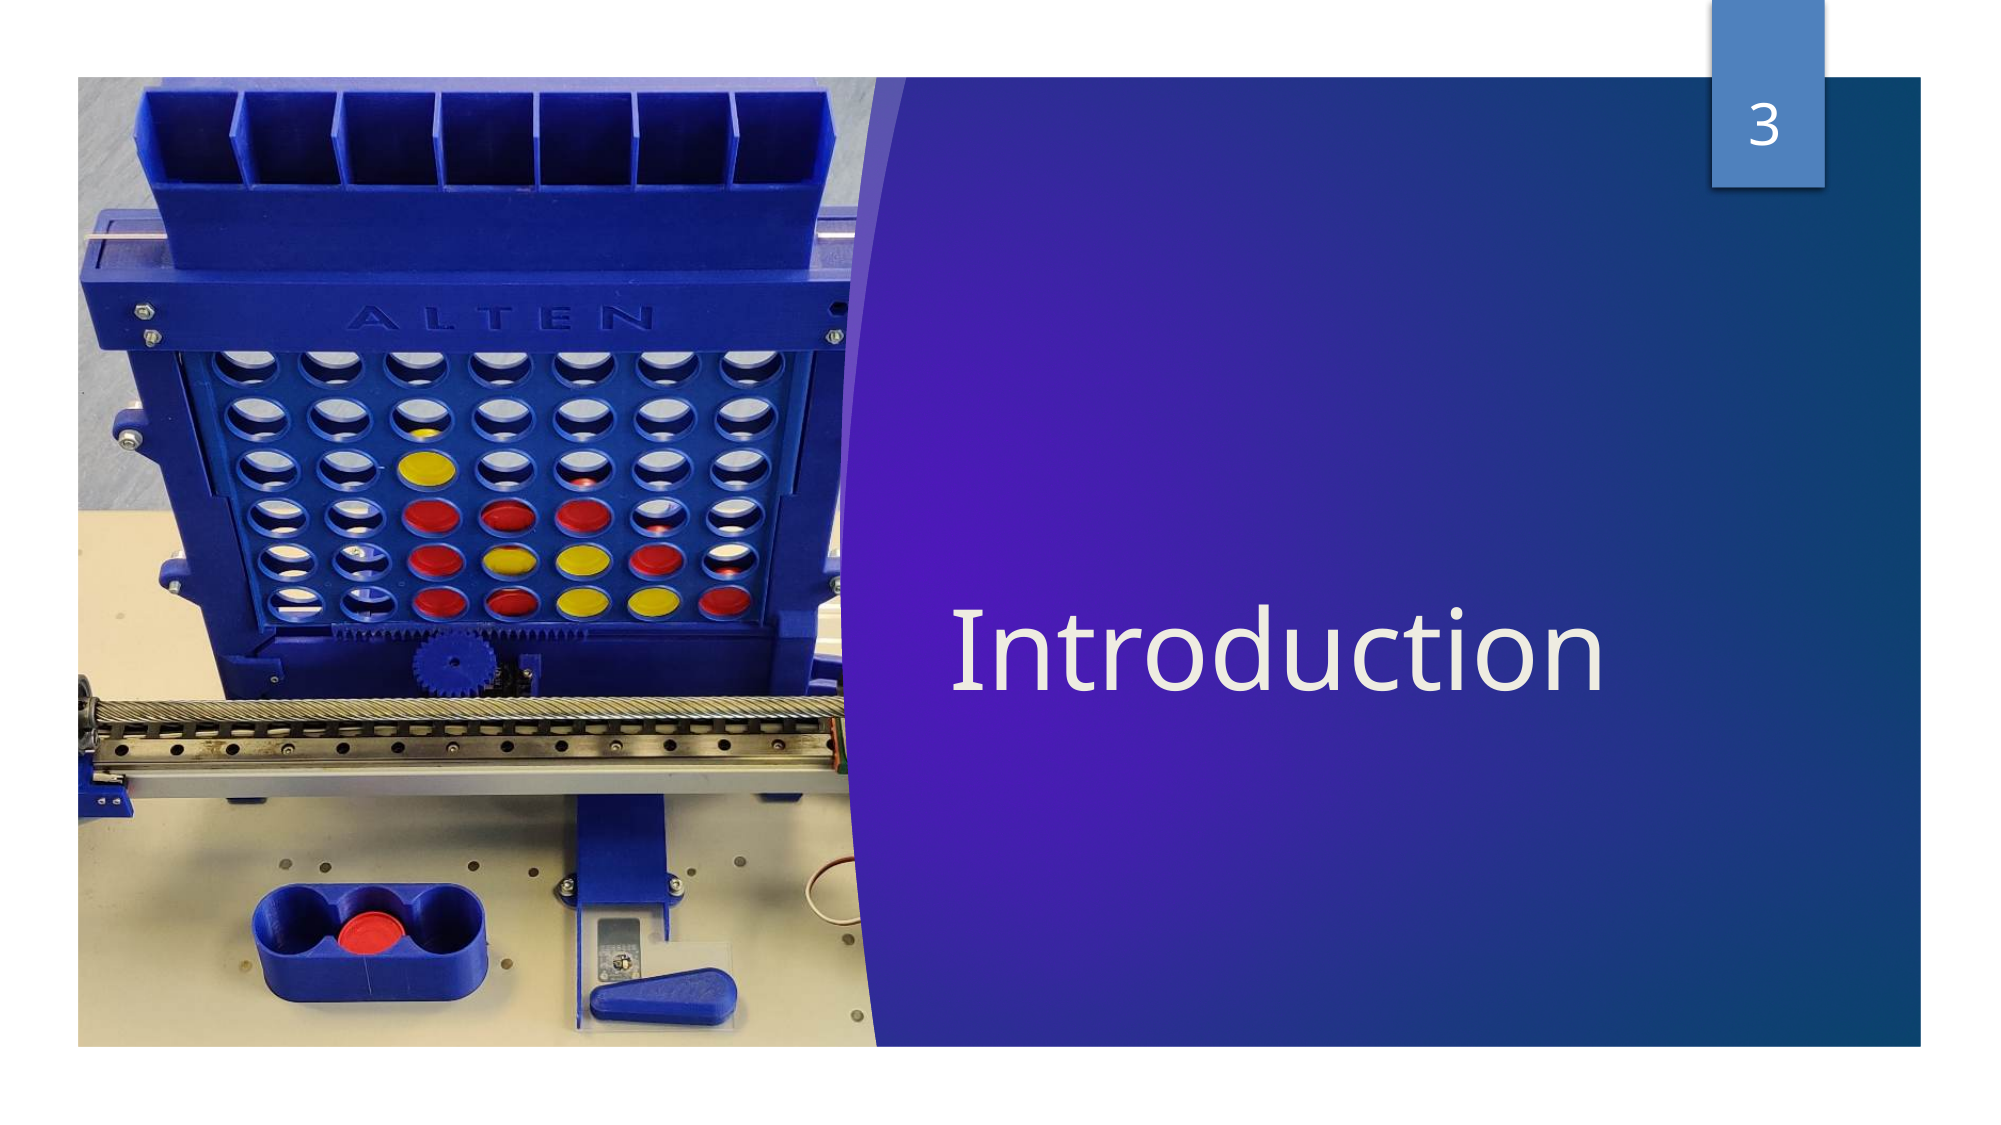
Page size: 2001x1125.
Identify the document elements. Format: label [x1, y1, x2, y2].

text_box [0, 0, 2000, 1125]
picture [69, 65, 879, 1060]
